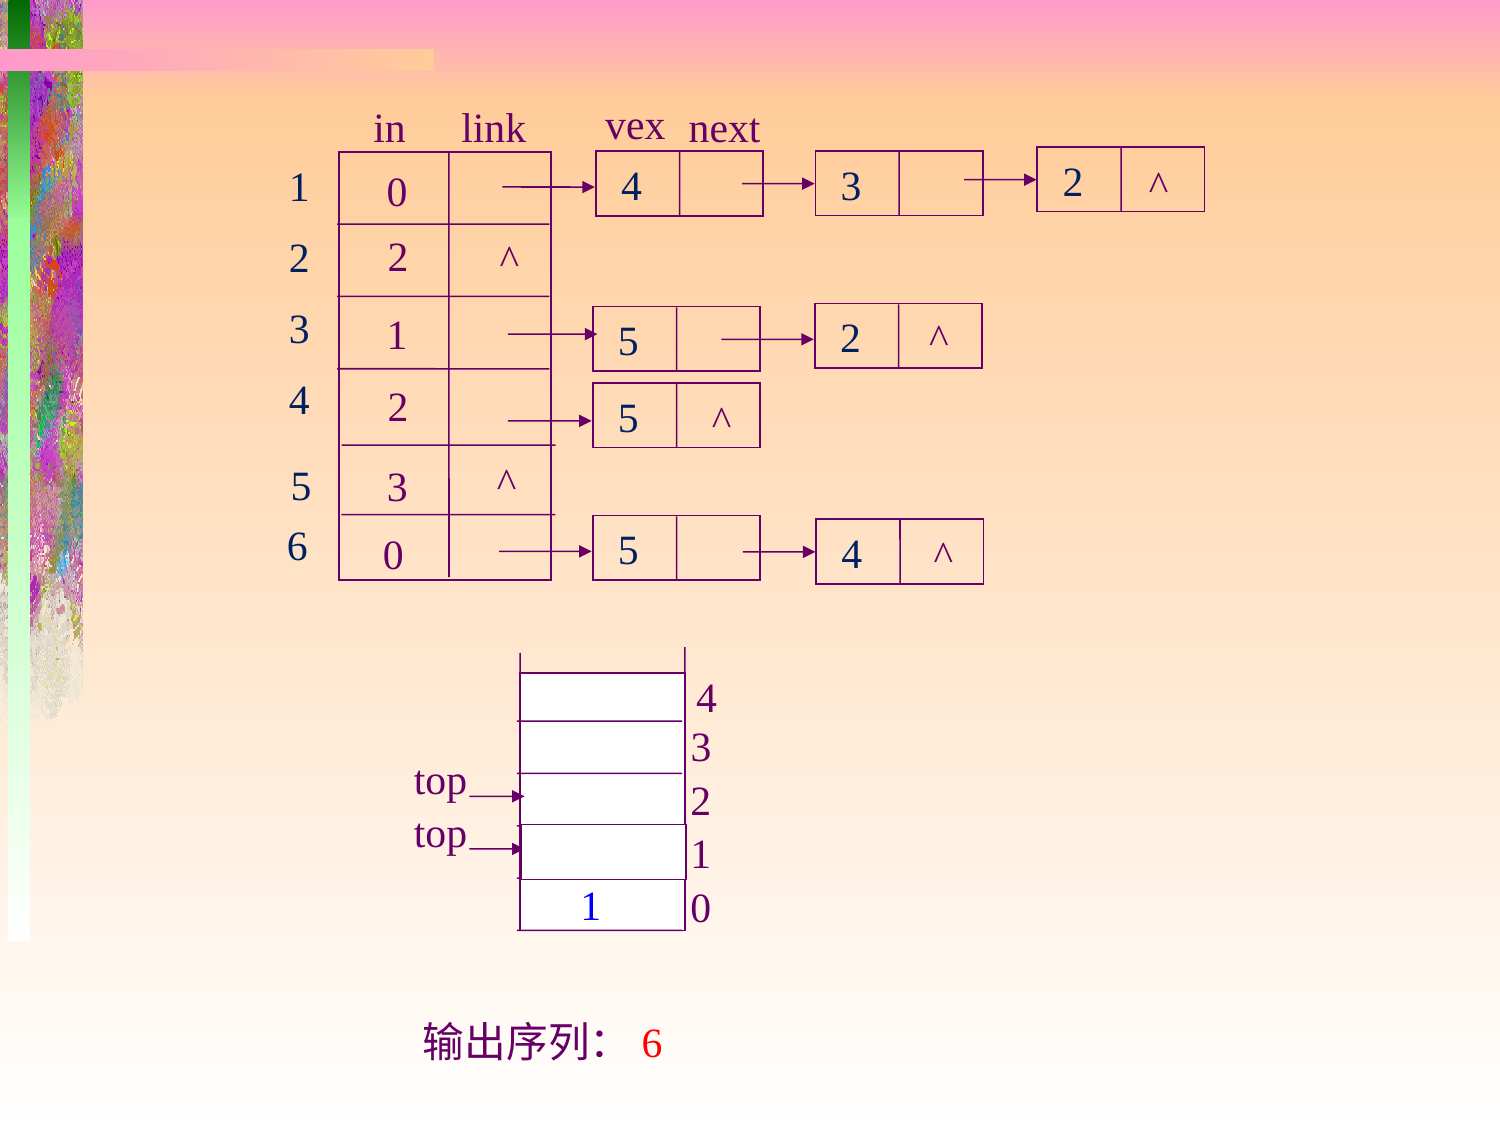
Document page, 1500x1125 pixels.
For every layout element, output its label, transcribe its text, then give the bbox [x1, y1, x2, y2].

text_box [271, 90, 1205, 586]
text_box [516, 647, 750, 939]
picture [29, 0, 83, 50]
picture [0, 71, 9, 821]
picture [0, 0, 9, 50]
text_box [399, 745, 525, 811]
picture [29, 71, 83, 821]
text_box 输出序列：6 [408, 1008, 678, 1074]
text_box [399, 811, 525, 864]
